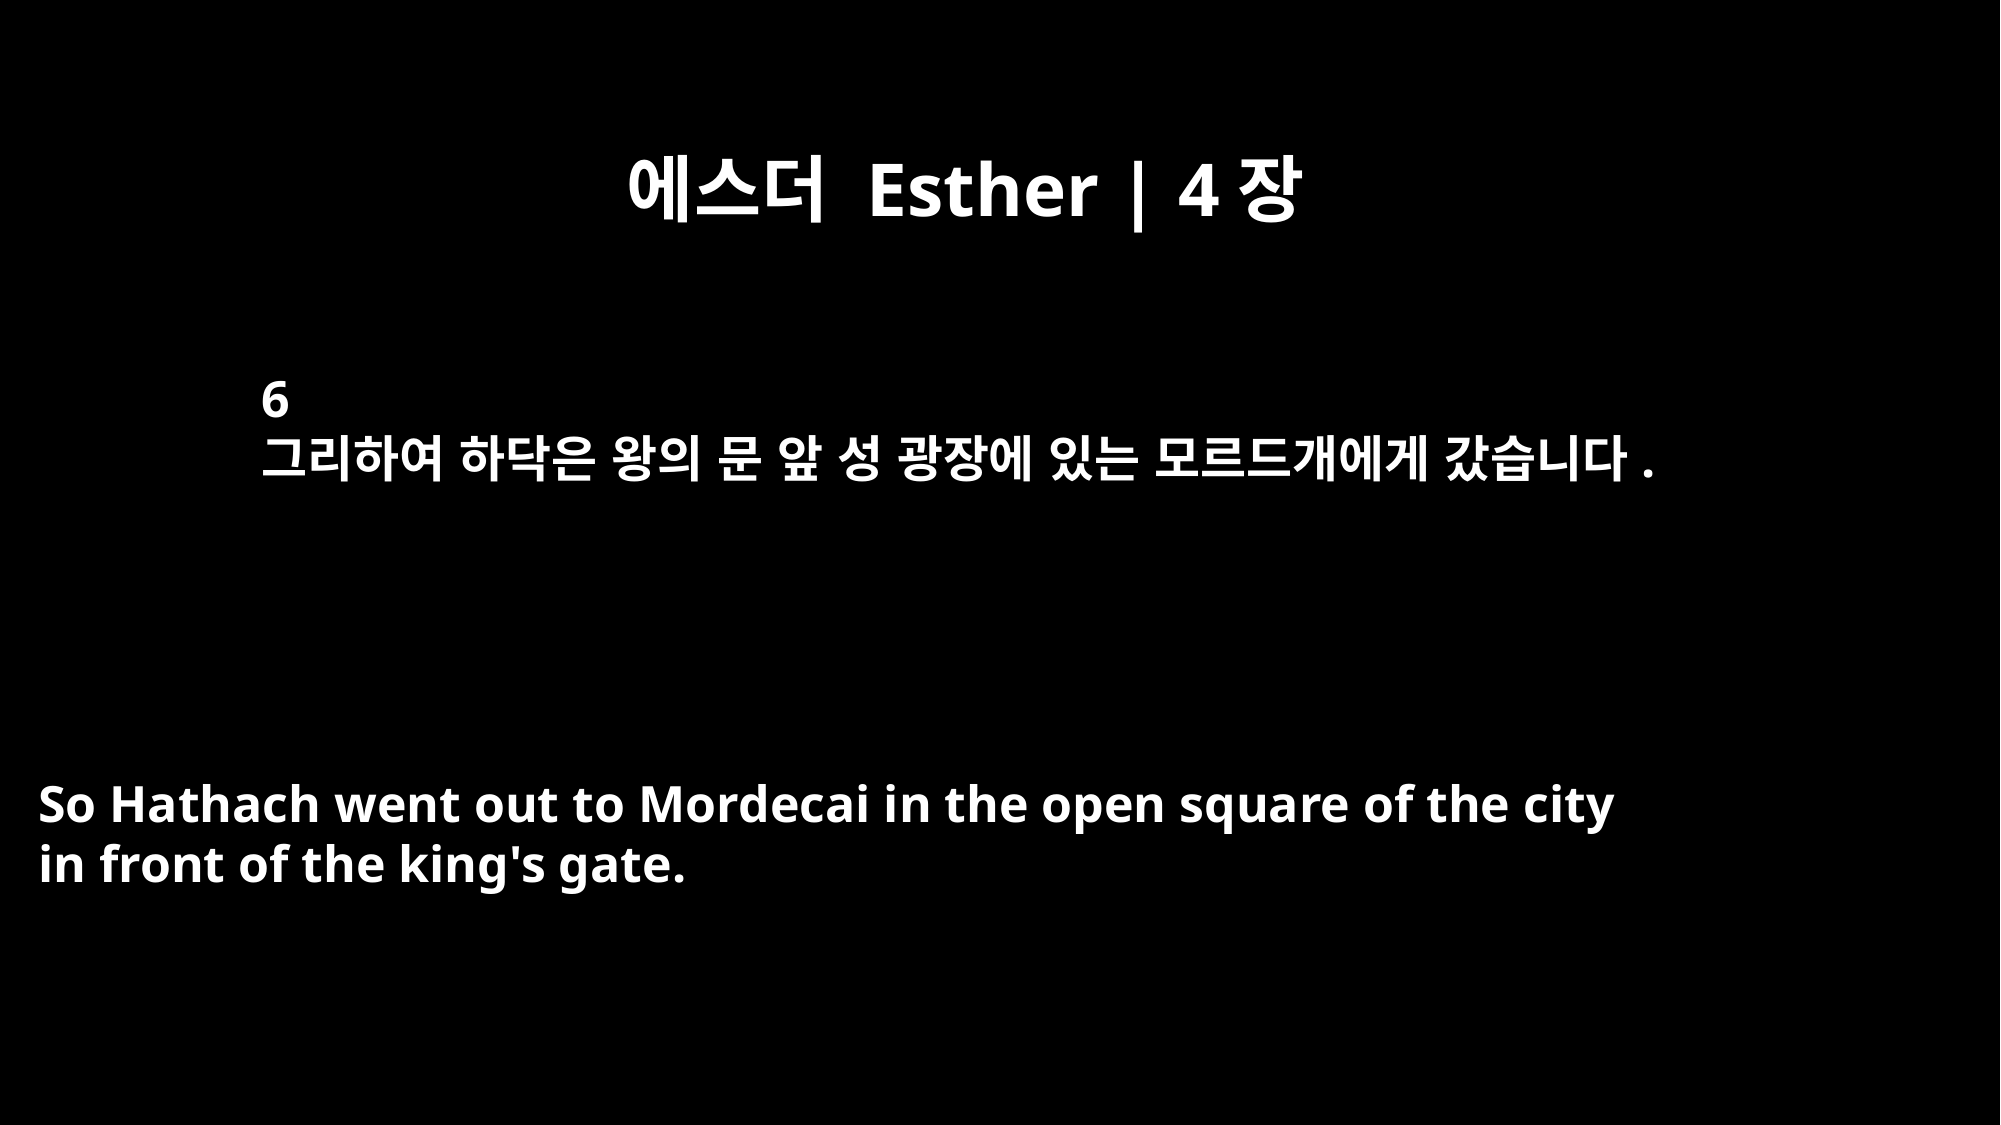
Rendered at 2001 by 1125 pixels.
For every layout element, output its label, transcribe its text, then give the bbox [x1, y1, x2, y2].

text_box So Hathach went out to Mordecai in the open square of the city in front of the king's gate. [23, 764, 1644, 900]
text_box 6 그리하여 하닥은 왕의 문 앞 성 광장에 있는 모르드개에게 갔습니다. [246, 359, 1671, 495]
text_box 에스더 Esther | 4장 [612, 136, 1320, 239]
